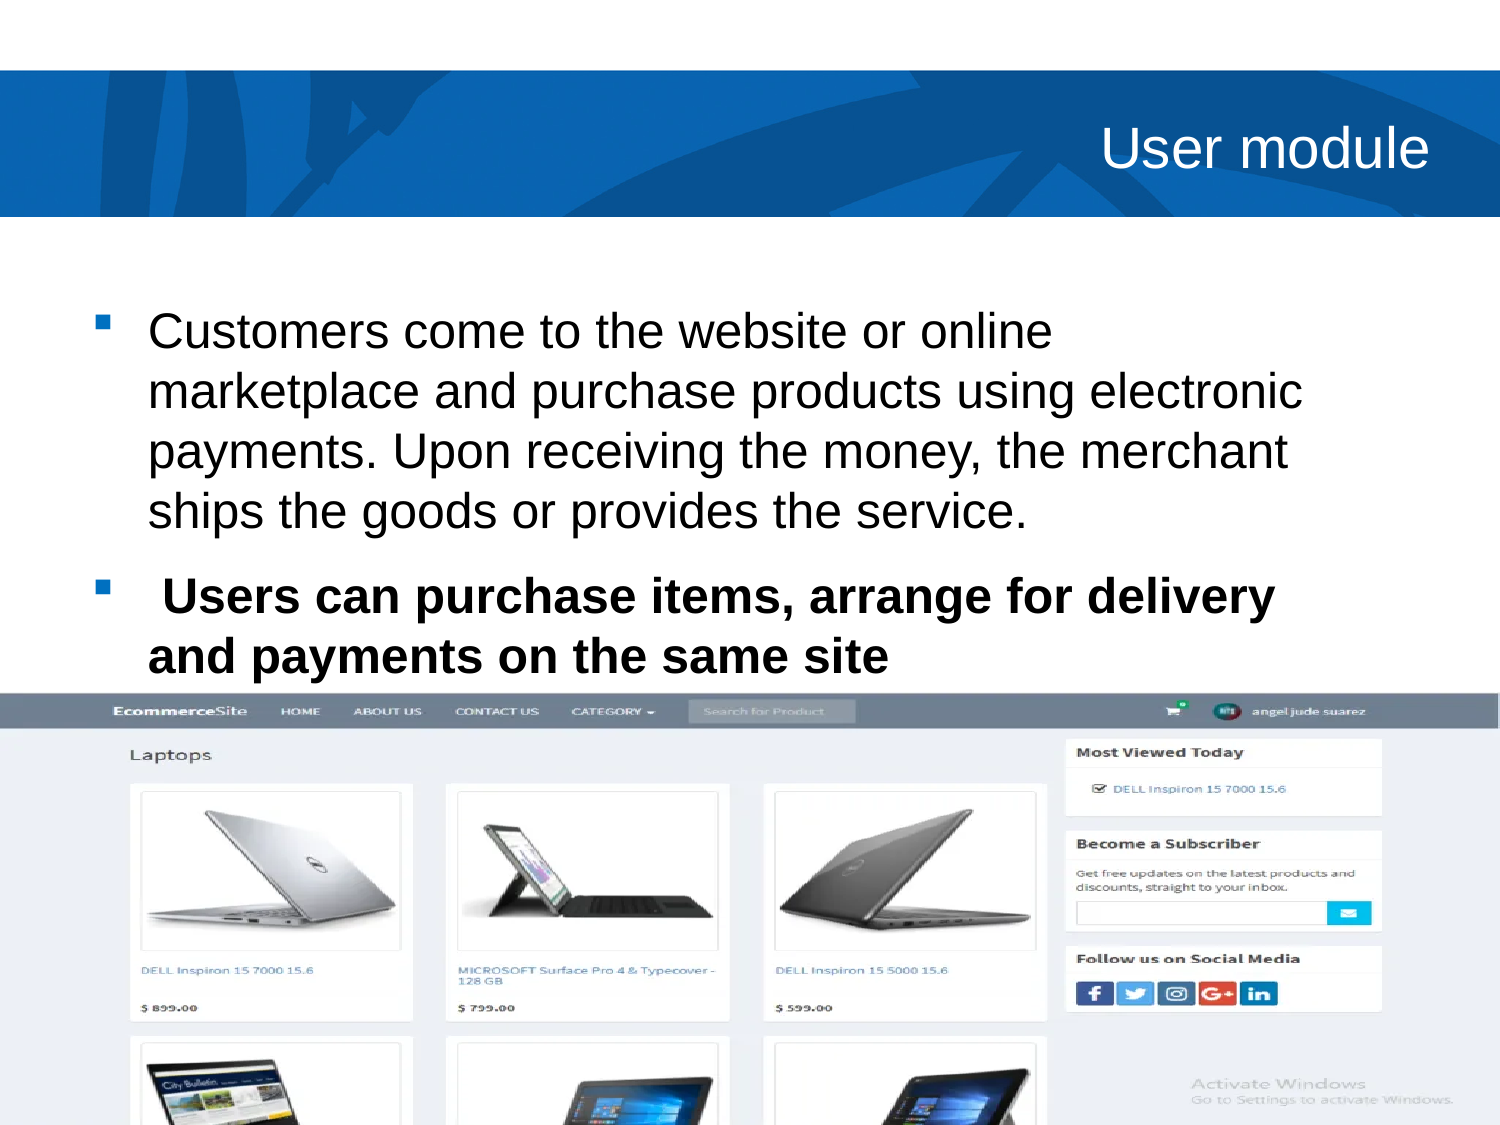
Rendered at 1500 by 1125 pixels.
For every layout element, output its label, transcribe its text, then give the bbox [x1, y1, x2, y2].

list Customers come to the website or online marketplace and purchase products using electronic payments. Upon receiving the money, the merchant ships the goods or provides the service. Users can purchase items, arrange for delivery and payments on the same site [76, 290, 1352, 690]
title User module [170, 94, 1447, 195]
picture [0, 692, 1500, 1125]
picture [0, 70, 1500, 217]
